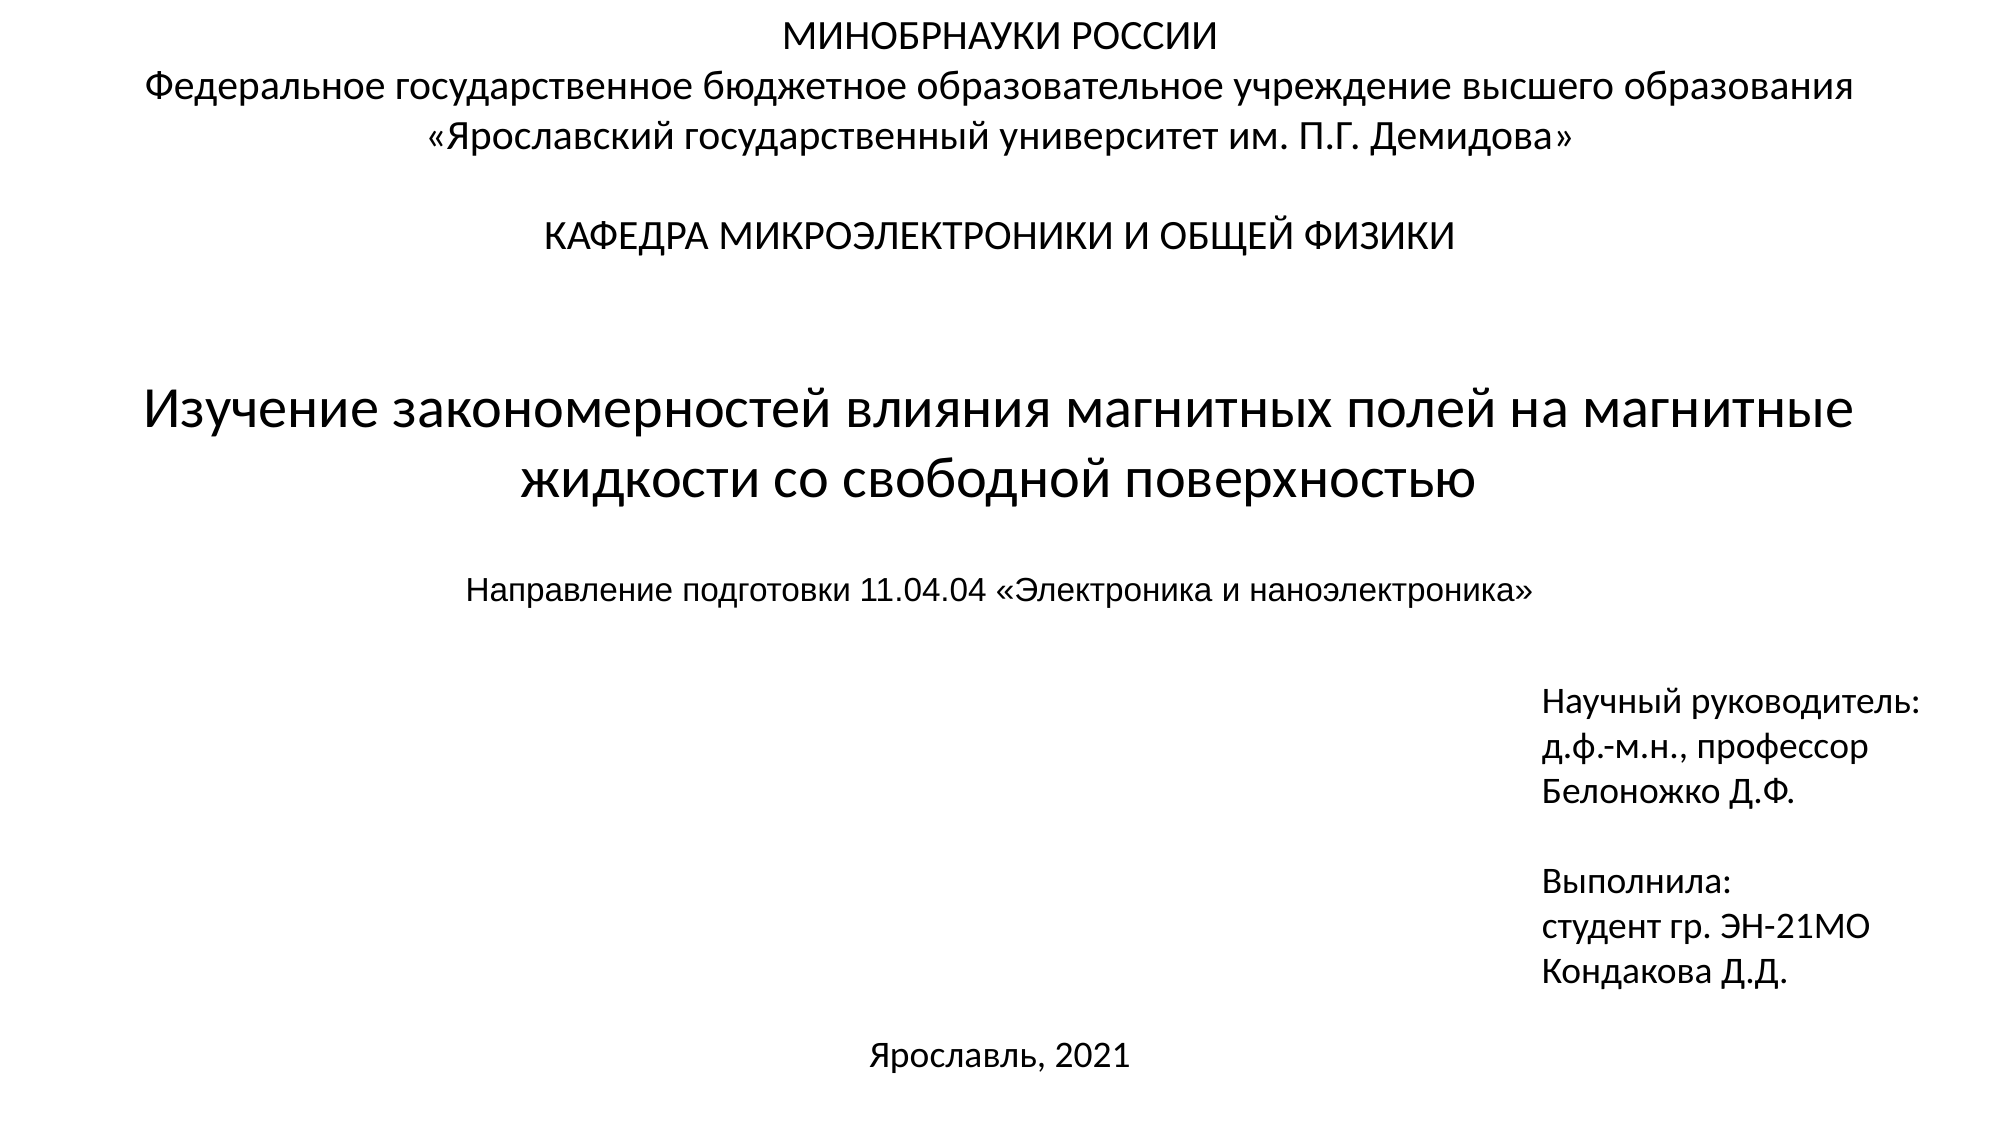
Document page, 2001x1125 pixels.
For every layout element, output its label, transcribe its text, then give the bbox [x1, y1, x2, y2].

text_box Научный руководитель: д.ф.-м.н., профессор Белоножко Д.Ф. Выполнила: студент гр. ЭН-21МО Кондакова Д.Д. [1527, 668, 1959, 999]
text_box Направление подготовки 11.04.04 «Электроника и наноэлектроника» [0, 560, 2000, 615]
text_box Изучение закономерностей влияния магнитных полей на магнитные жидкости со свободной поверхностью [20, 361, 1978, 517]
text_box МИНОБРНАУКИ РОССИИ Федеральное государственное бюджетное образовательное учреждение высшего образования «Ярославский государственный университет им. П.Г. Демидова» КАФЕДРА МИКРОЭЛЕКТРОНИКИ И ОБЩЕЙ ФИЗИКИ [0, 0, 2000, 265]
text_box Ярославль, 2021 [0, 1023, 2000, 1083]
